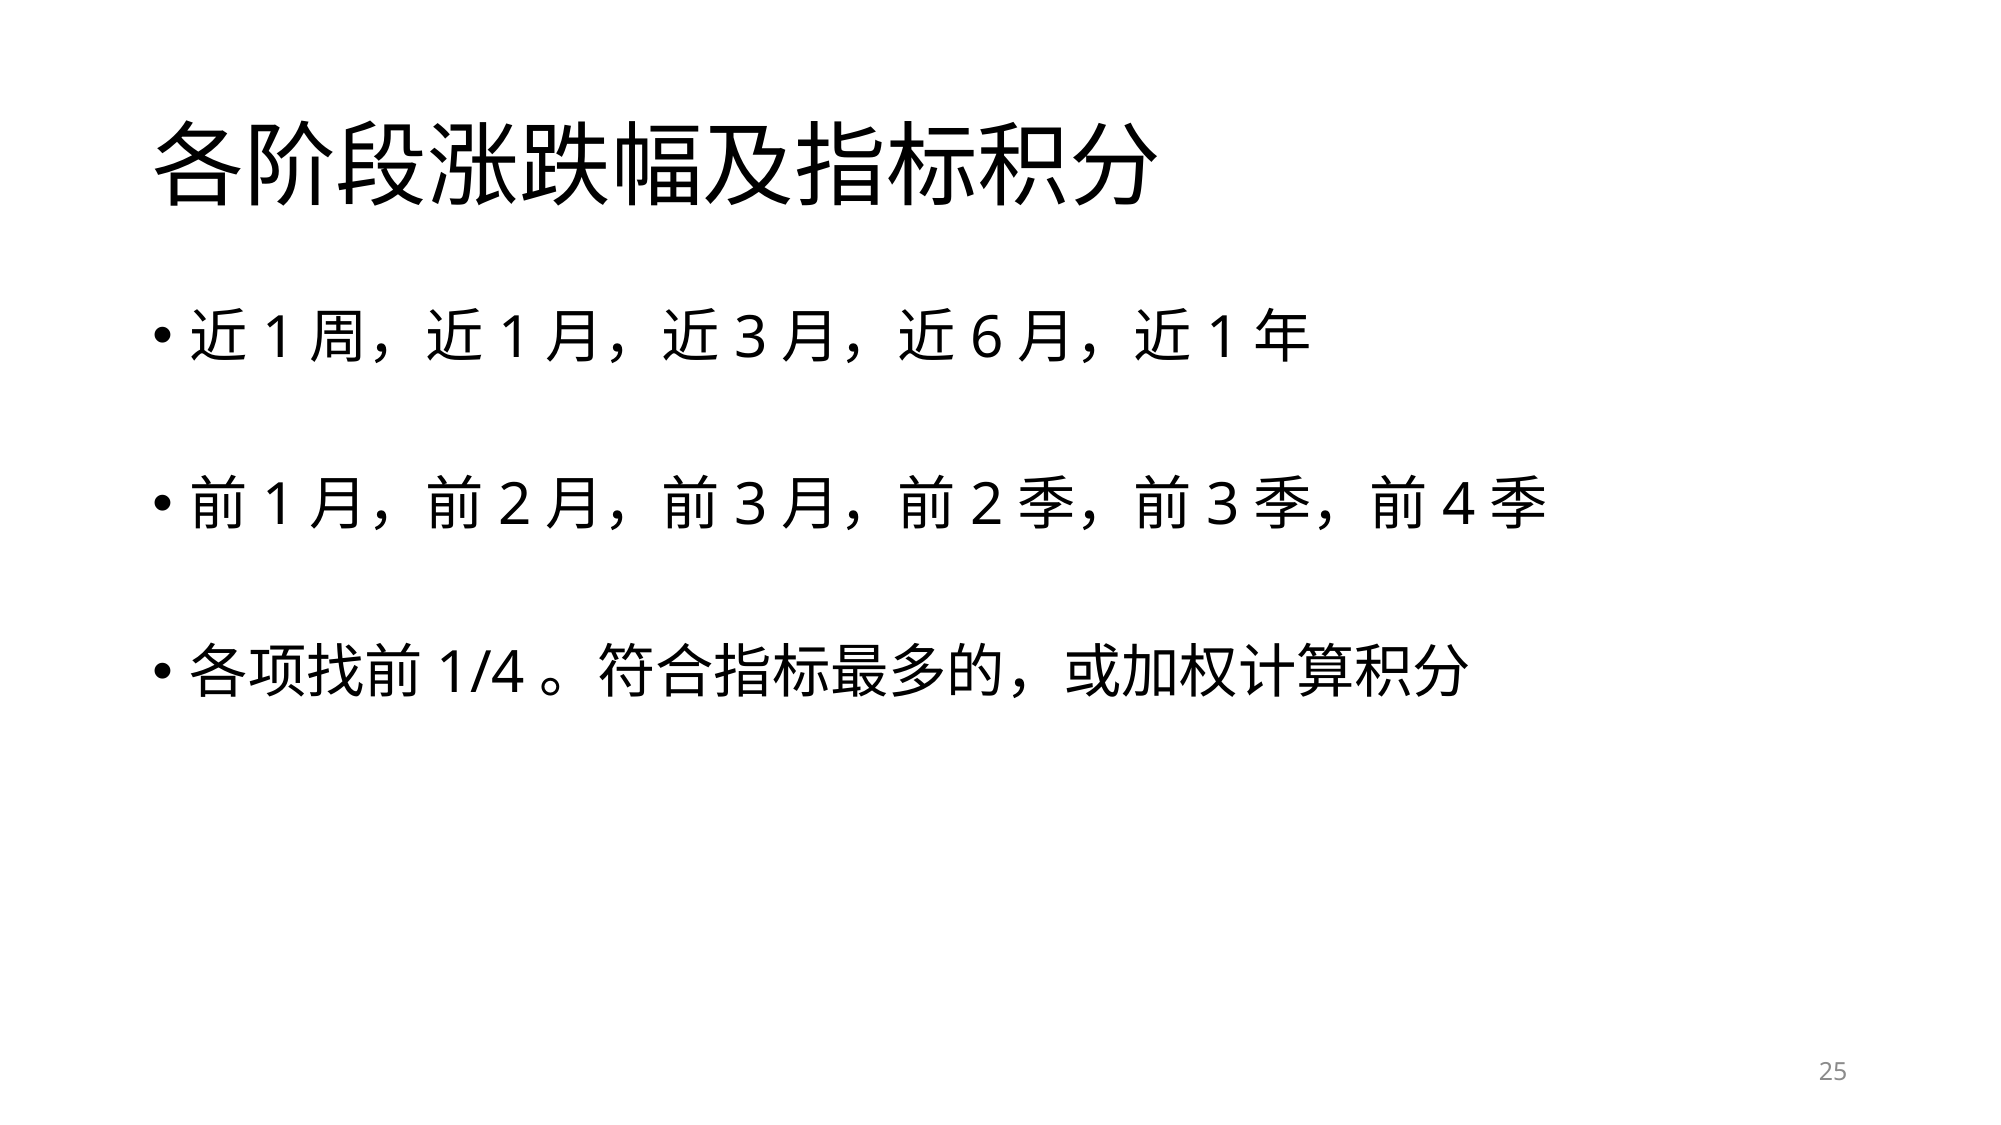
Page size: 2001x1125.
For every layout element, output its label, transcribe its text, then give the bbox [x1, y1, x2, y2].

slide_number 25 [1412, 1042, 1863, 1103]
list 近1周，近1月，近3月，近6月，近1年 前1月，前2月，前3月，前2季，前3季，前4季 各项找前1/4。符合指标最多的，或加权计算积分 [137, 299, 1863, 1014]
title 各阶段涨跌幅及指标积分 [137, 59, 1863, 278]
